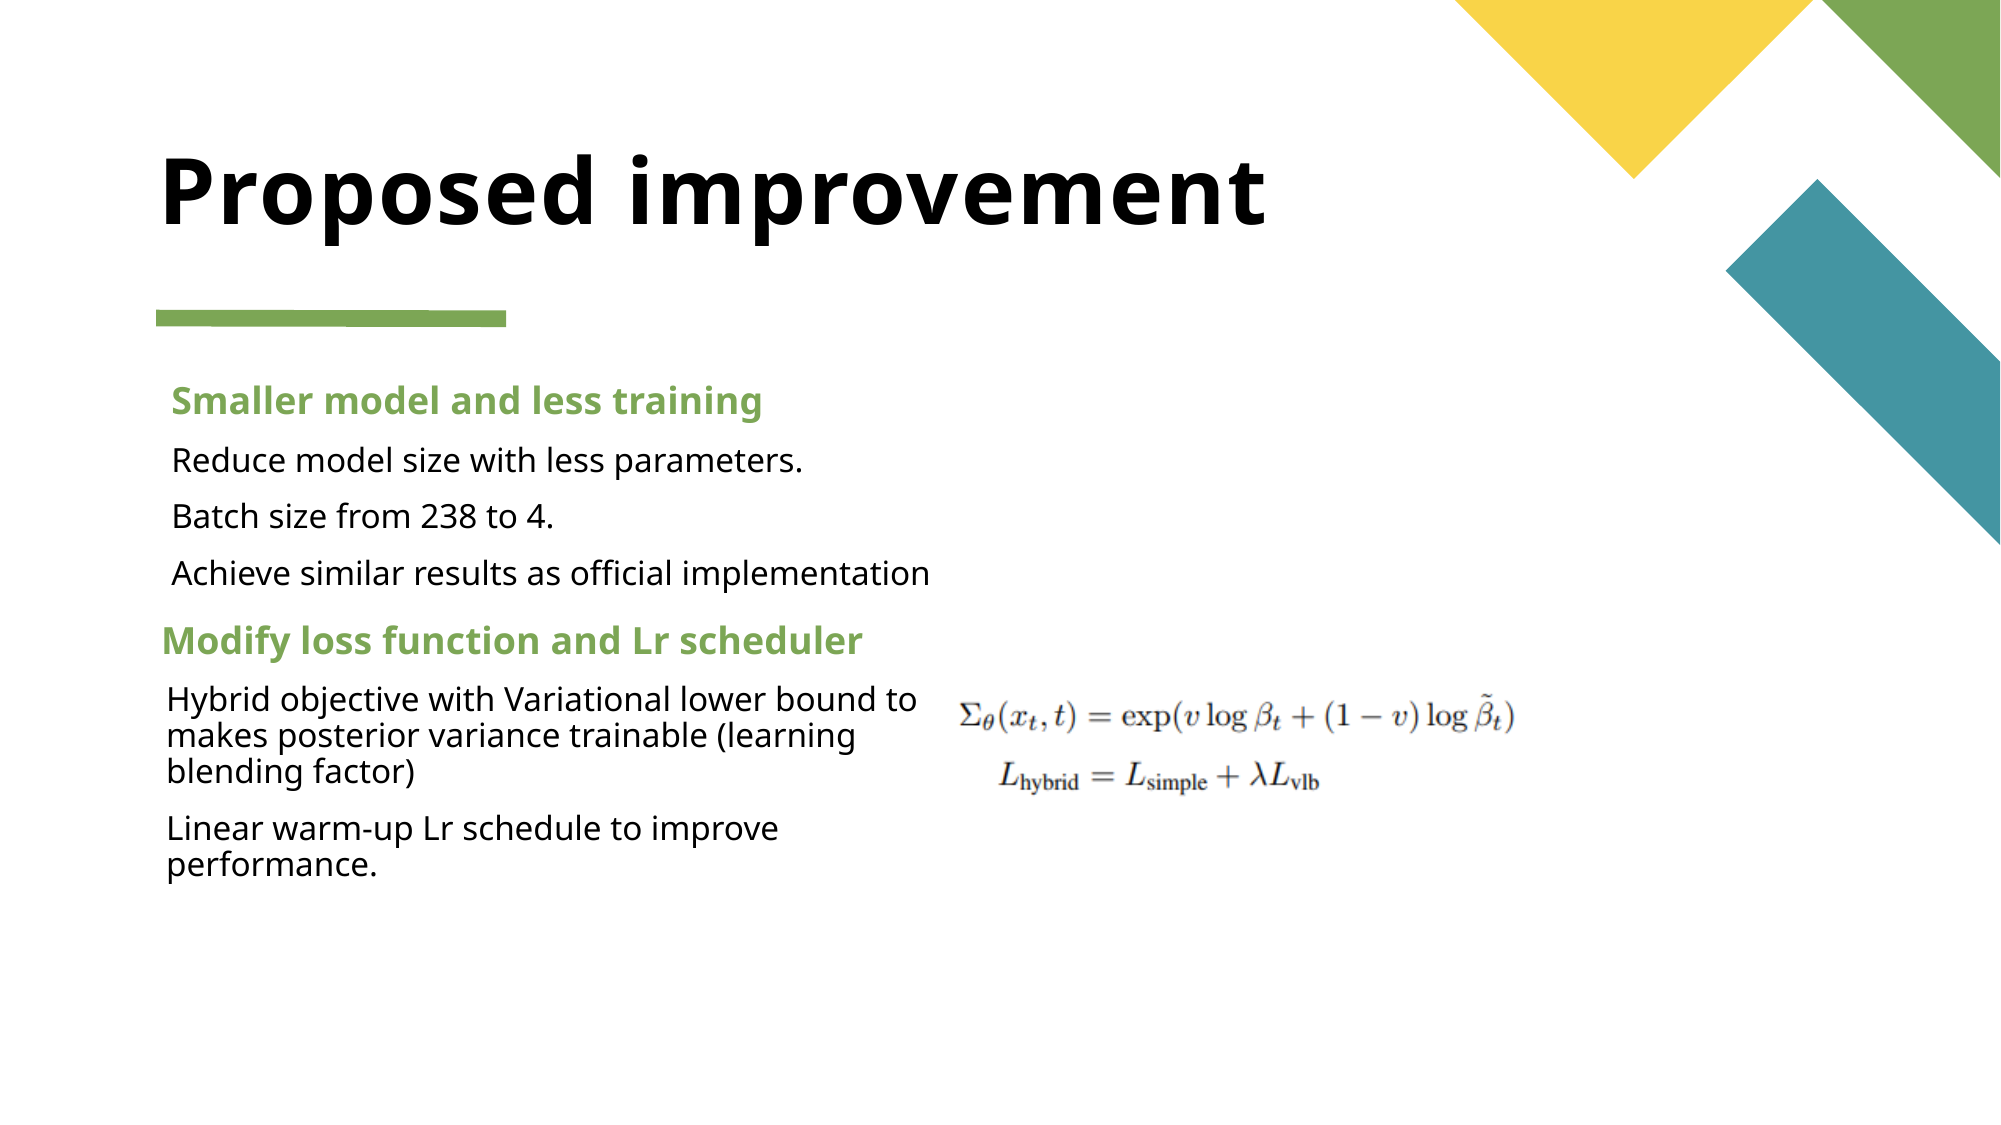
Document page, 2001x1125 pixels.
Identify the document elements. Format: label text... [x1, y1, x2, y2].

list Reduce model size with less parameters. Batch size from 238 to 4. Achieve similar results as official implementation [156, 435, 975, 615]
picture [949, 688, 1519, 811]
list Smaller model and less training [156, 375, 950, 427]
text_box Hybrid objective with Variational lower bound to makes posterior variance trainable (learning blending factor) Linear warm-up Lr schedule to improve performance. [151, 675, 970, 855]
text_box Modify loss function and Lr scheduler [145, 614, 940, 667]
title Proposed improvement [158, 144, 1685, 245]
